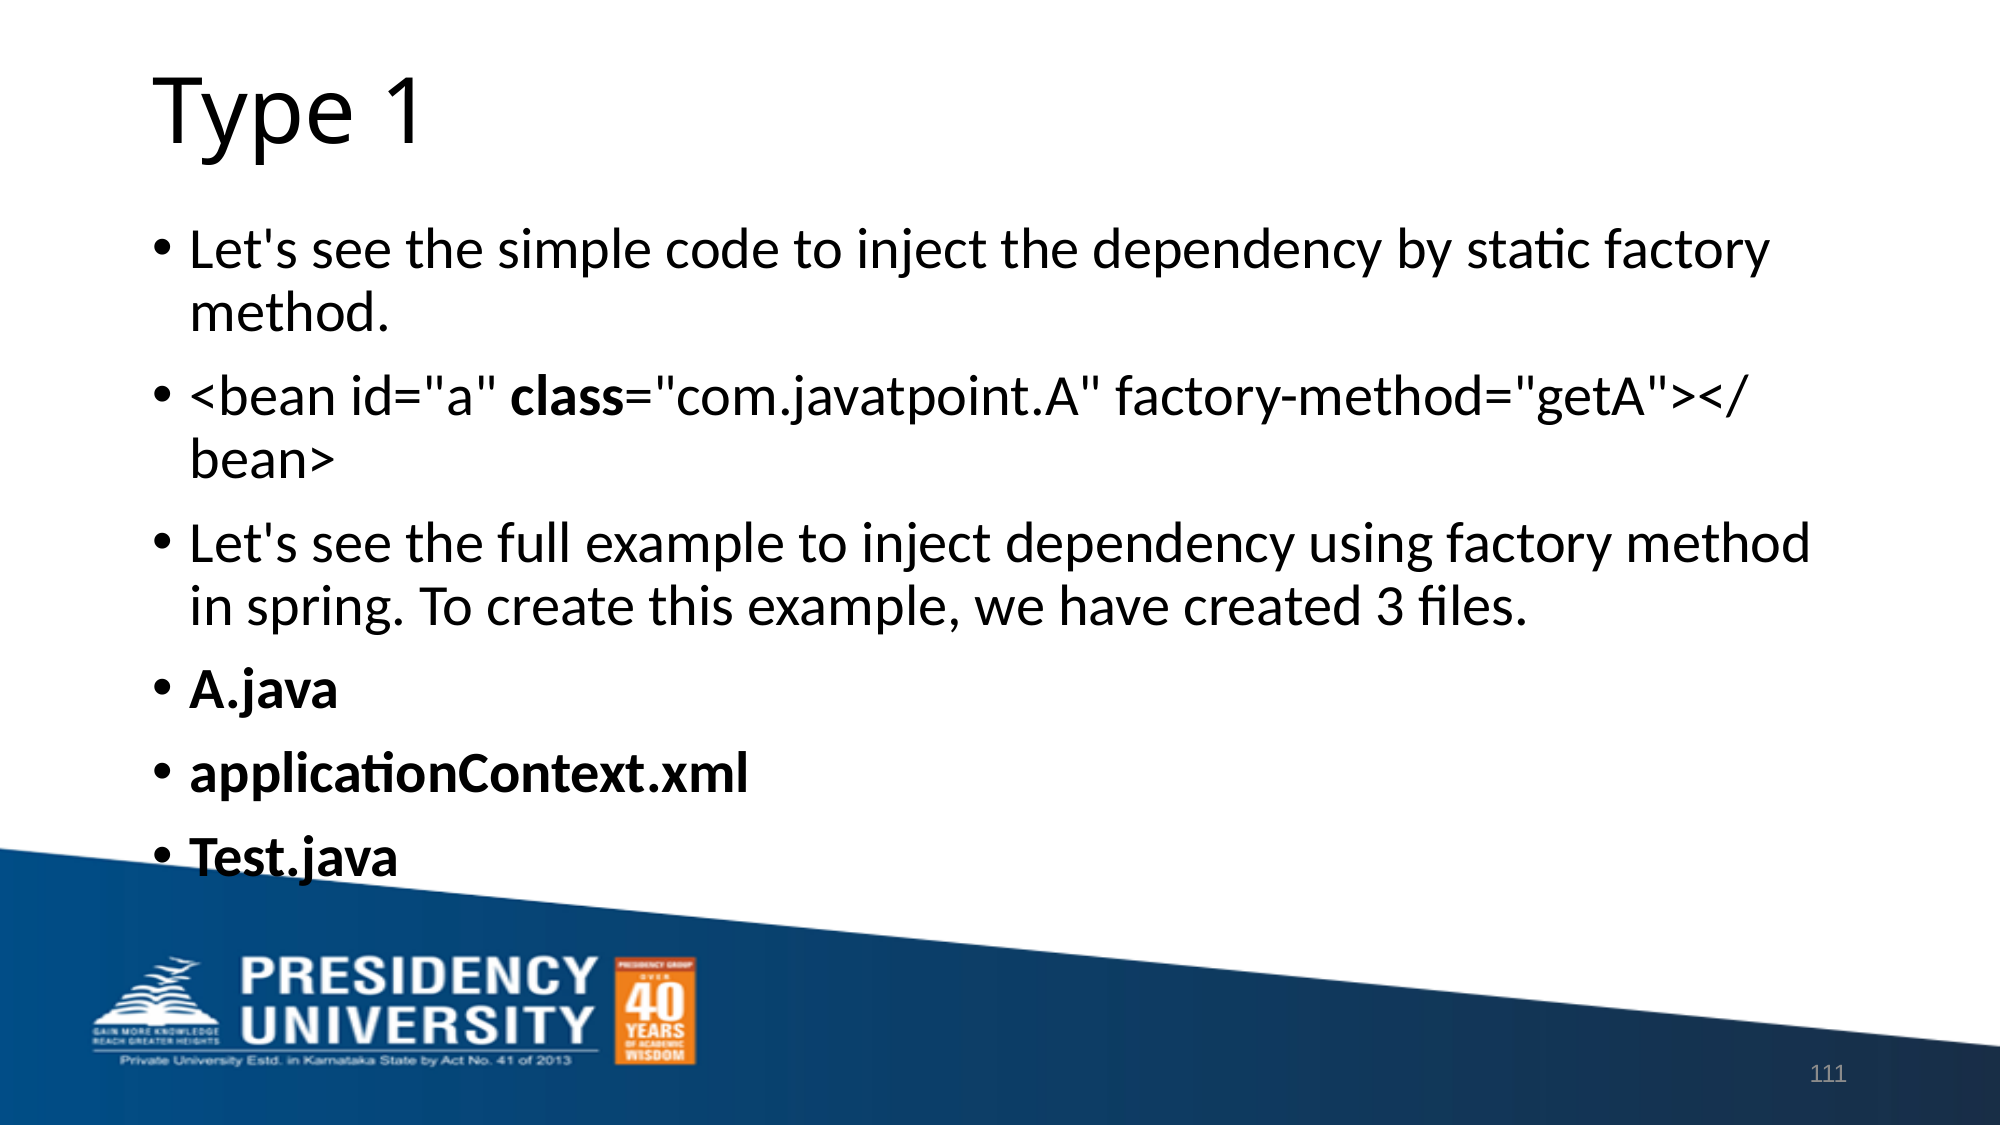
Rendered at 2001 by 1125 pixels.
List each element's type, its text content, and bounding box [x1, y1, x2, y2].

title Type 1 [137, 59, 1863, 210]
list Let's see the simple code to inject the dependency by static factory method. <bean id="a" class="com.javatpoint.A" factory-method="getA"></bean> Let's see the full example to inject dependency using factory method in spring. To create this example, we have created 3 files. A.java applicationContext.xml Test.java [137, 210, 1863, 1014]
slide_number 111 [1412, 1042, 1863, 1103]
picture [0, 845, 2000, 1125]
